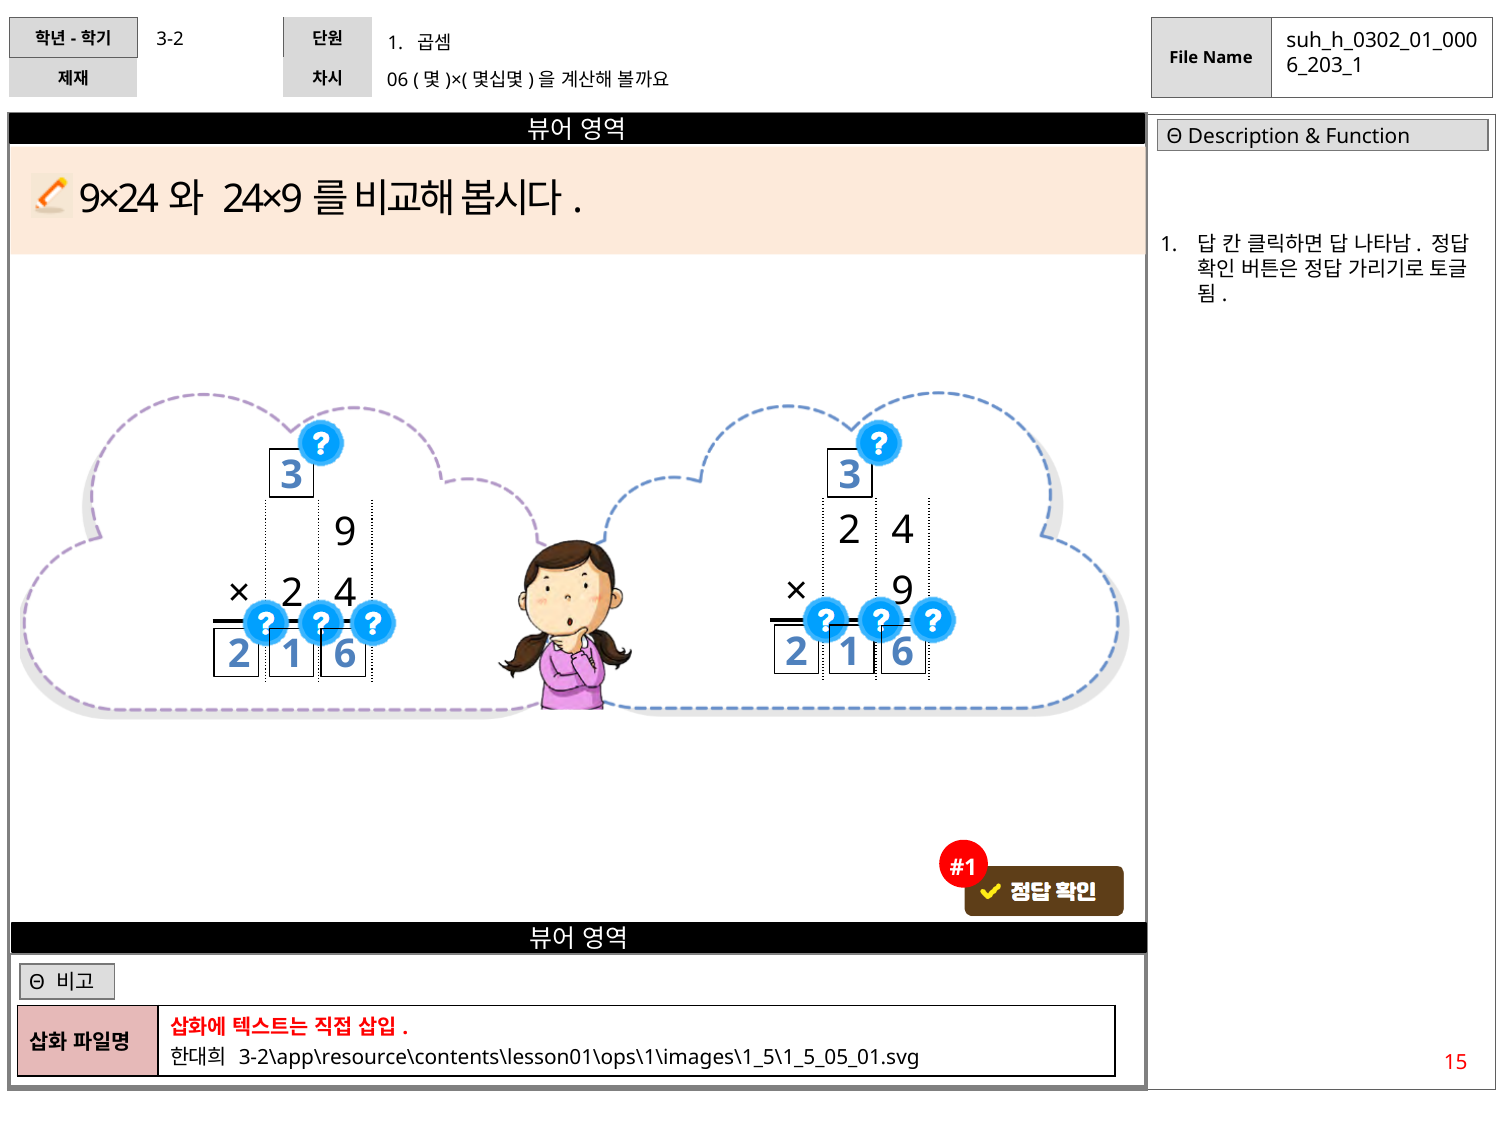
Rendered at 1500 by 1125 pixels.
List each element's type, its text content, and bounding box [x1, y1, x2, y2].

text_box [881, 590, 963, 674]
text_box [320, 594, 403, 677]
table_header Θ Description & Function [1158, 120, 1487, 150]
text_box 답 칸 클릭하면 답 나타남. 정답 확인 버튼은 정답 가리기로 토글 됨. [1145, 160, 1500, 345]
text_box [827, 414, 910, 498]
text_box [20, 390, 1136, 723]
text_box #1 [937, 837, 990, 890]
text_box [213, 594, 267, 677]
text_box suh_h_0302_01_0006_203_1 [1271, 18, 1500, 84]
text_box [269, 594, 318, 677]
text_box 9×24와 24×9를 비교해 봅시다. [63, 165, 1145, 228]
text_box [9, 145, 1148, 257]
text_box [829, 590, 880, 674]
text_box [774, 590, 828, 674]
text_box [269, 414, 351, 498]
table_header 삽화에 텍스트는 직접 삽입. 한대희 3-2\app\resource\contents\lesson01\ops\1\images\1_5\1_5_05_01.svg [159, 1006, 1114, 1075]
picture [31, 173, 73, 218]
picture [963, 863, 1126, 918]
table_header 삽화 파일명 [18, 1006, 157, 1075]
